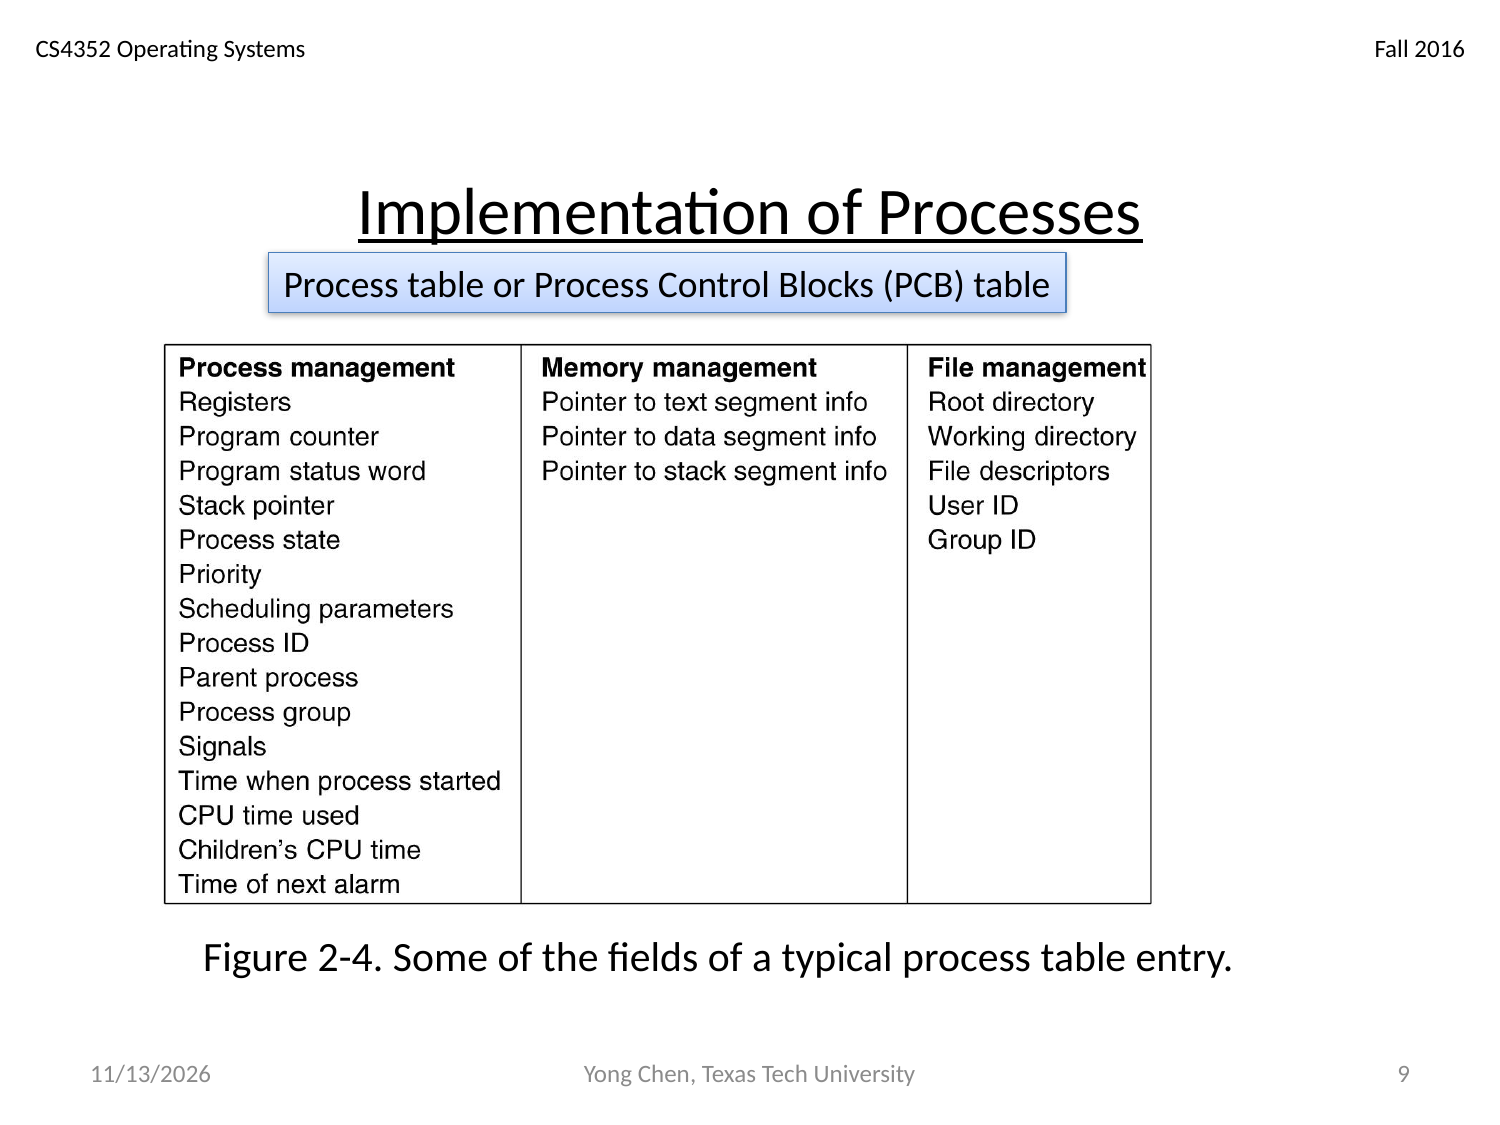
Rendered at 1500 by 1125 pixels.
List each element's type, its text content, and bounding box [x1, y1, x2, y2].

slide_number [75, 1060, 425, 1103]
picture [149, 318, 1193, 922]
text_box Process table or Process Control Blocks (PCB) table [268, 252, 1067, 313]
footer Yong Chen, Texas Tech University [512, 1060, 988, 1103]
text_box Figure 2-4. Some of the fields of a typical process table entry. [0, 921, 1469, 1060]
title Implementation of Processes [75, 160, 1425, 263]
slide_number 9 [1074, 1060, 1425, 1103]
